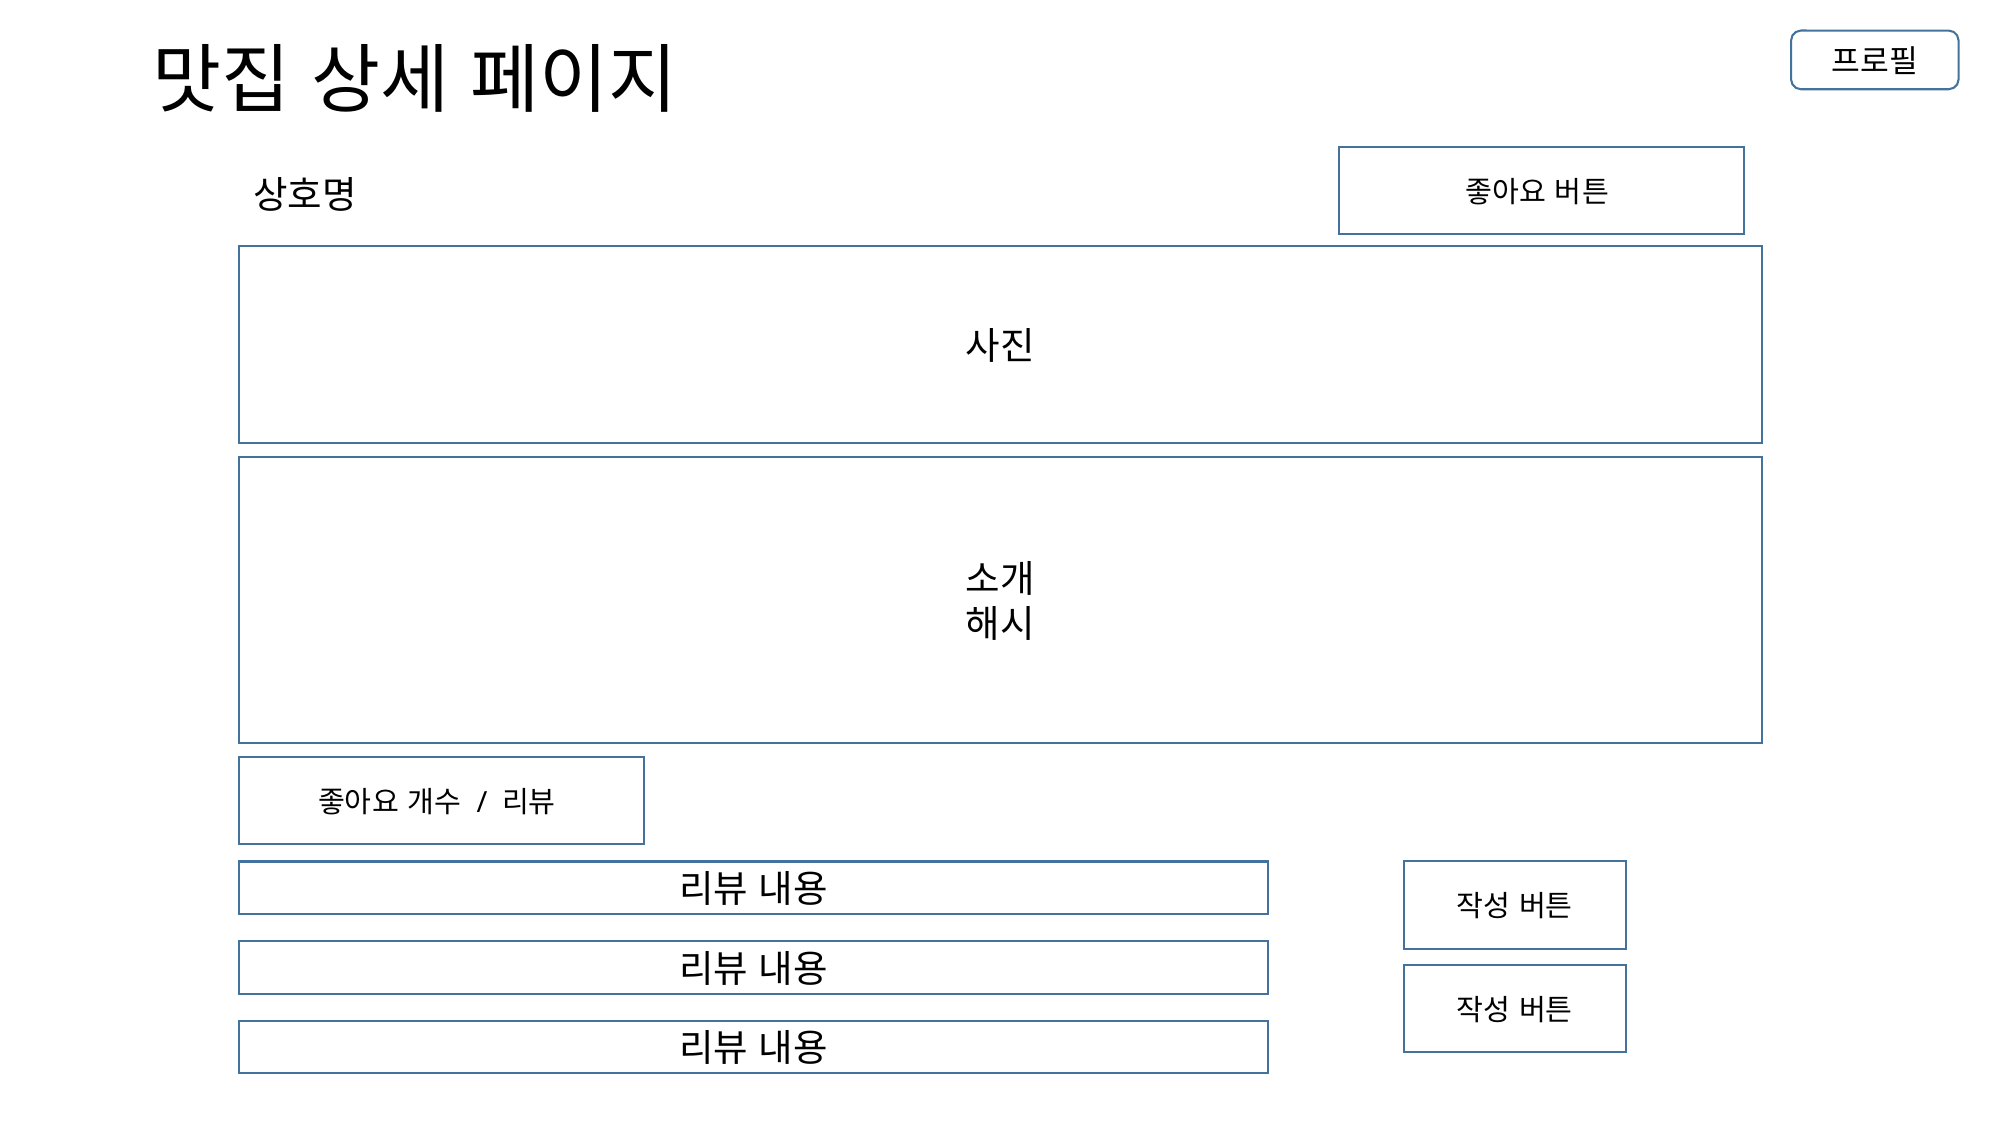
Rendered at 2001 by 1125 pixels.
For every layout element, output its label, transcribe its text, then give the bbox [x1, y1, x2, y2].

text_box 상호명 [238, 163, 652, 223]
title 맛집 상세 페이지 [137, 59, 890, 104]
text_box 작성 버튼 [1403, 860, 1627, 950]
text_box 리뷰 내용 [238, 940, 1269, 995]
text_box 리뷰 내용 [238, 1020, 1269, 1074]
text_box 프로필 [1790, 29, 1960, 91]
text_box 리뷰 내용 [238, 860, 1269, 915]
text_box 작성 버튼 [1403, 964, 1627, 1053]
text_box 좋아요 버튼 [1338, 146, 1745, 235]
text_box 좋아요 개수 / 리뷰 [238, 756, 645, 845]
text_box 사진 [238, 245, 1763, 444]
text_box 소개 해시 [238, 456, 1763, 744]
